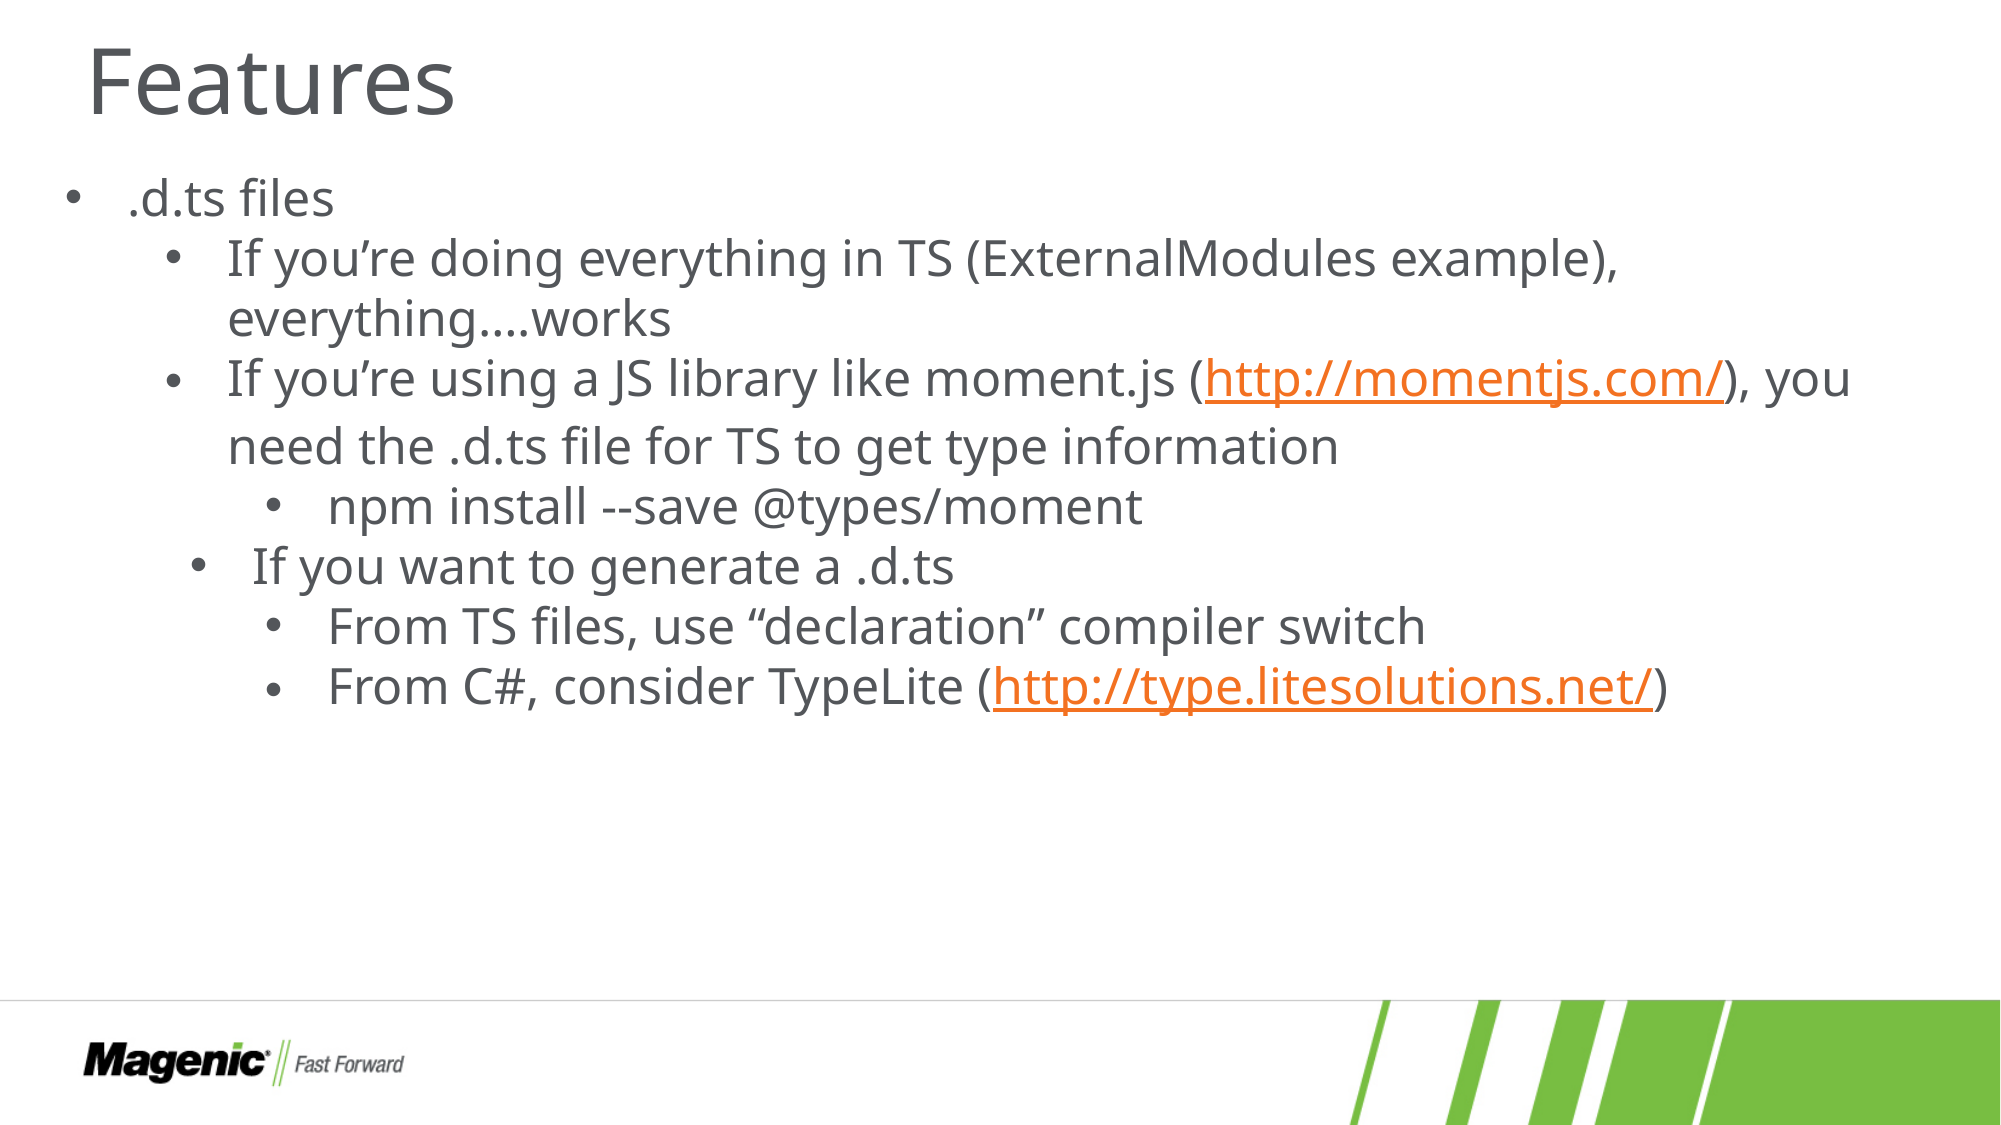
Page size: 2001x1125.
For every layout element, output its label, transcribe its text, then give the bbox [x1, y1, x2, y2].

title Features [70, 43, 1946, 128]
text_box .d.ts files If you’re doing everything in TS (ExternalModules example), everything….works If you’re using a JS library like moment.js (http://momentjs.com/), you need the .d.ts file for TS to get type information npm install --save @types/moment If you want to generate a .d.ts From TS files, use “declaration” compiler switch From C#, consider TypeLite (http://type.litesolutions.net/) [50, 158, 1950, 731]
picture [0, 0, 2001, 1125]
